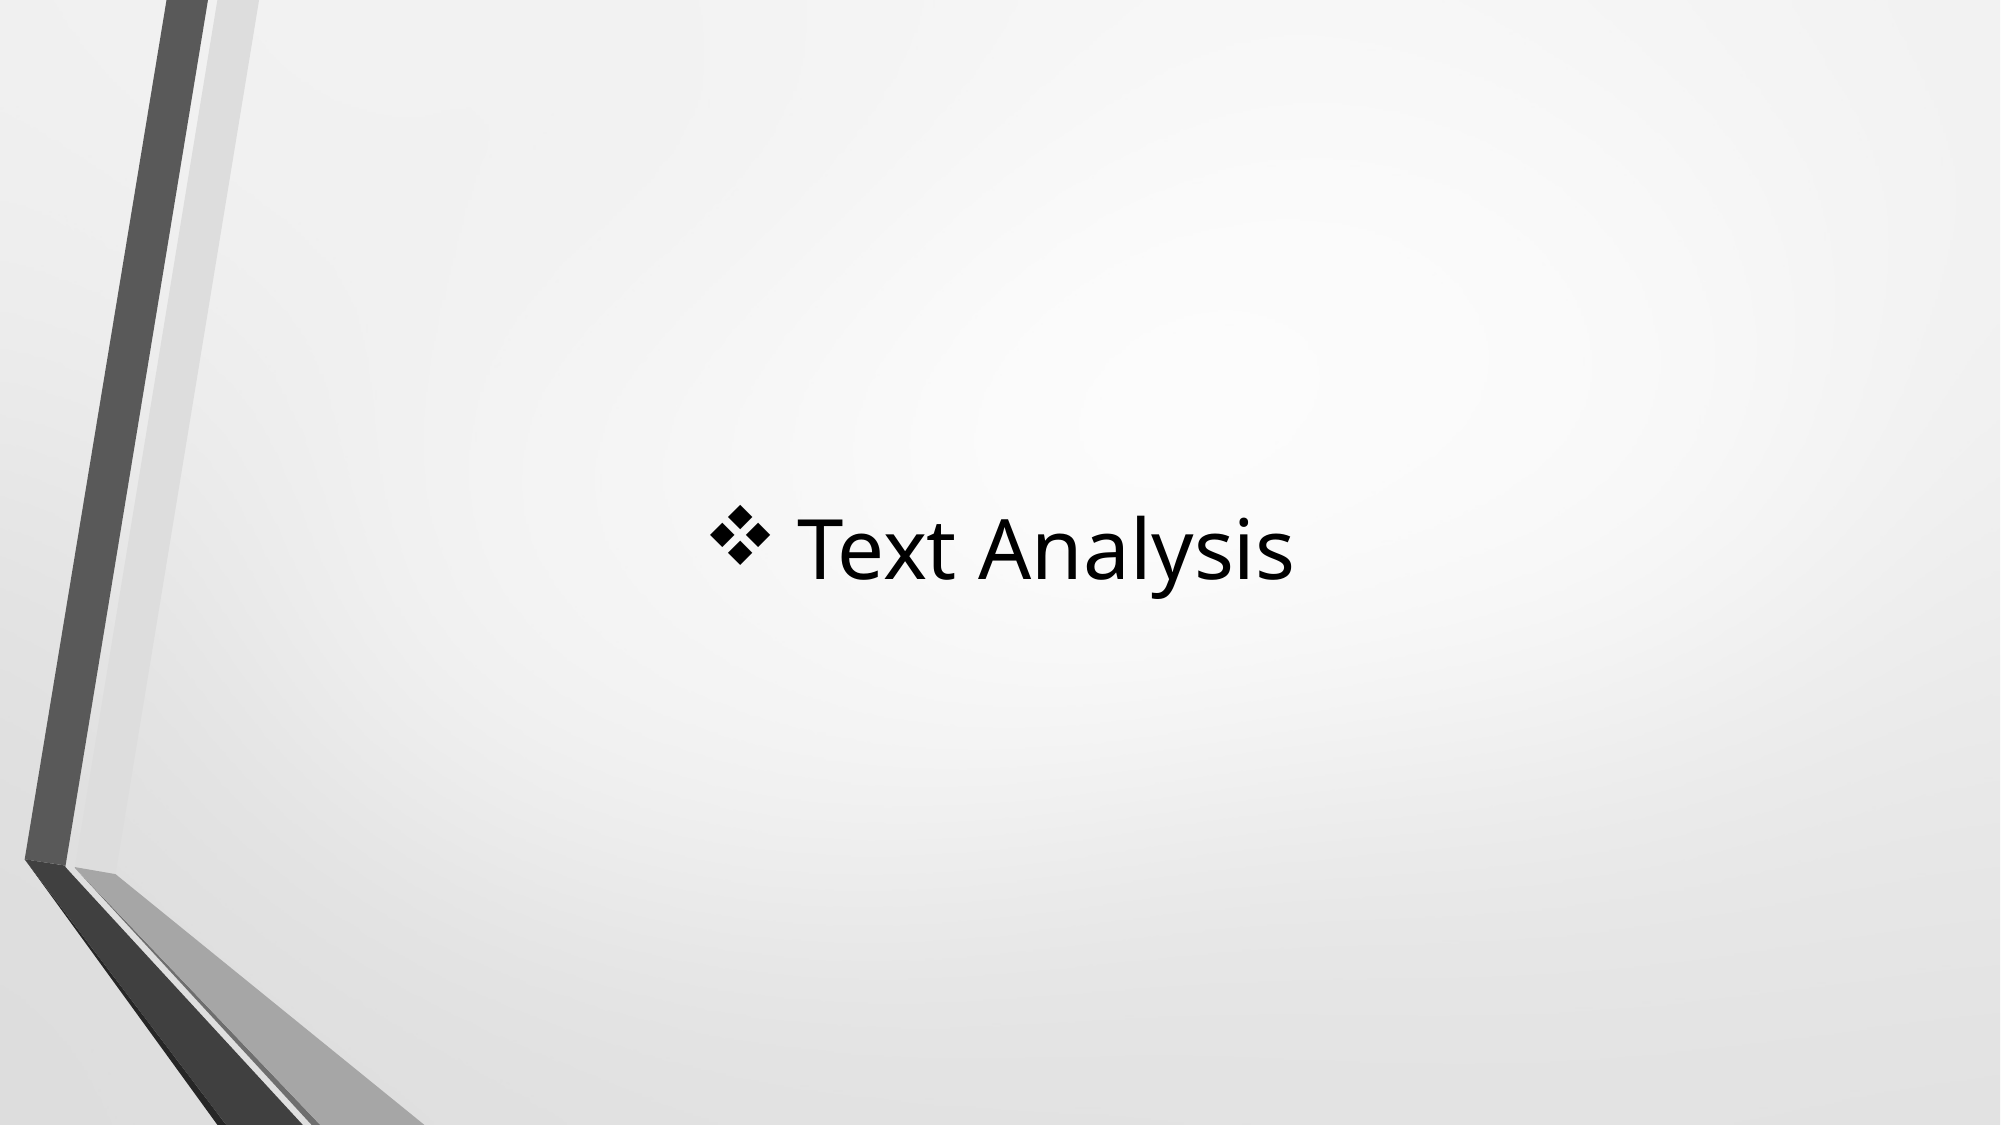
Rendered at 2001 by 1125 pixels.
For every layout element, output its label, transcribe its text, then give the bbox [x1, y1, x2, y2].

title Text Analysis [178, 402, 1822, 690]
